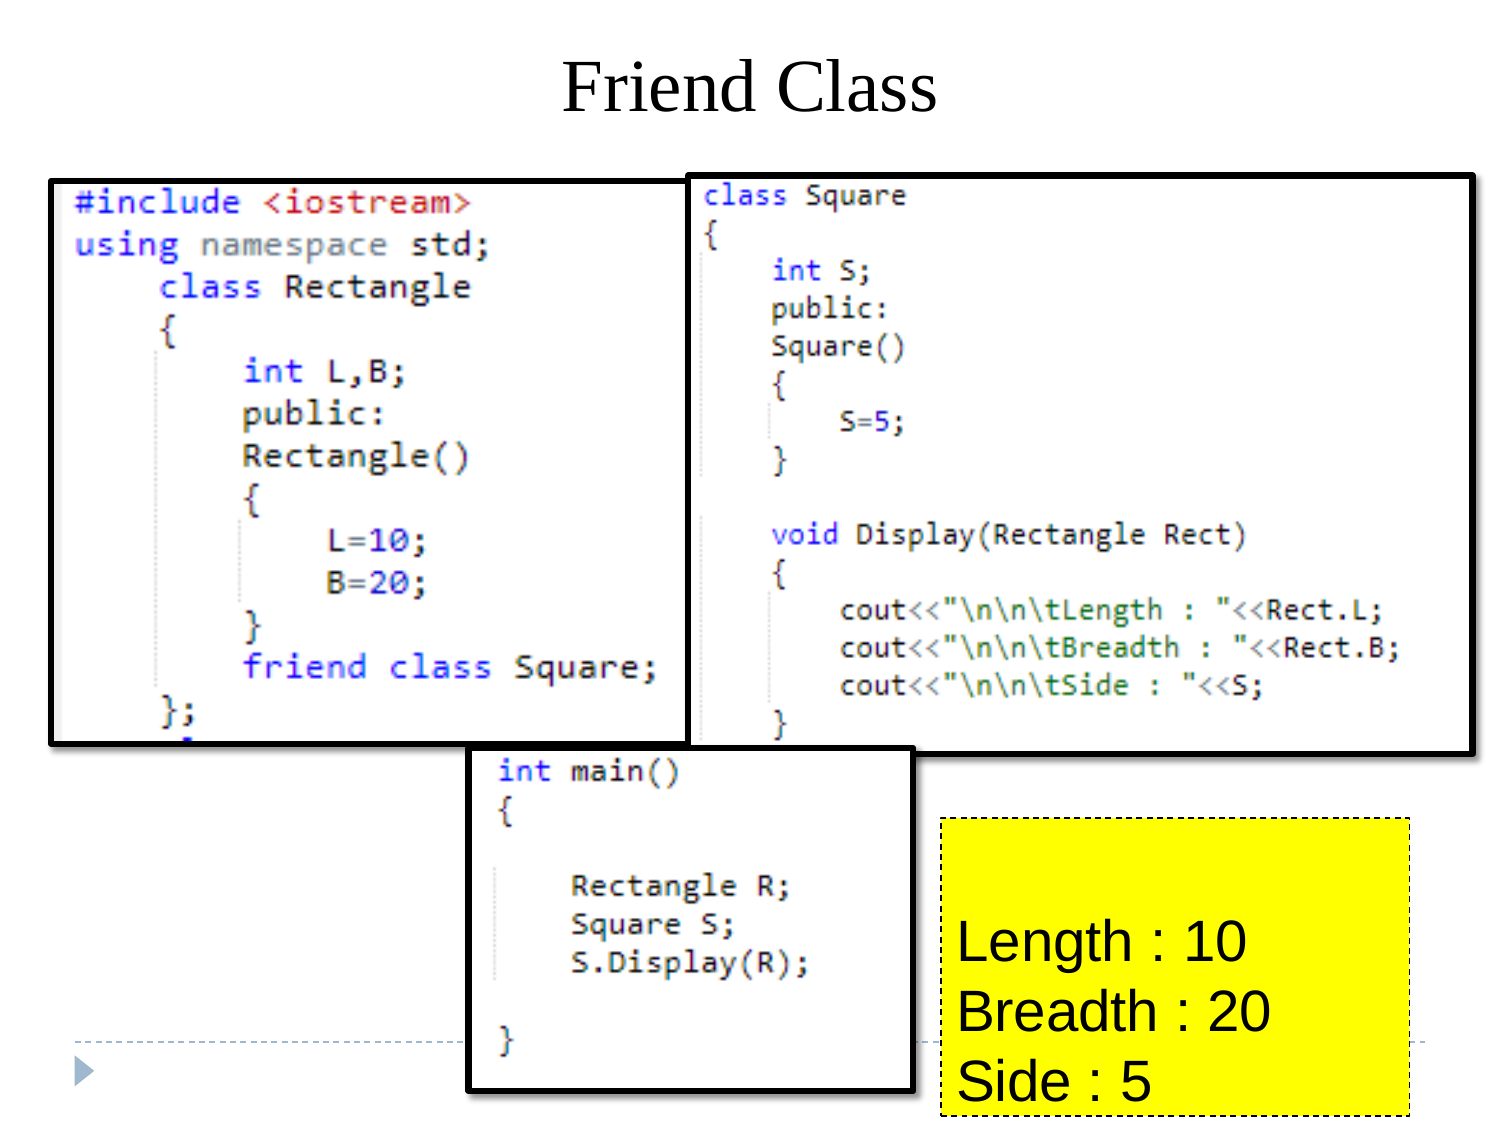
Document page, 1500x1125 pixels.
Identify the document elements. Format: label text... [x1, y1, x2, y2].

text_box [468, 748, 914, 1091]
text_box [461, 740, 930, 1108]
text_box [51, 180, 680, 744]
text_box [74, 1055, 95, 1087]
text_box [43, 173, 680, 761]
text_box Length : 10 Breadth : 20 Side : 5 [954, 903, 1277, 1114]
text_box [940, 817, 1410, 1116]
text_box [687, 175, 1473, 755]
title Friend Class [12, 26, 1488, 225]
text_box [680, 168, 1489, 771]
